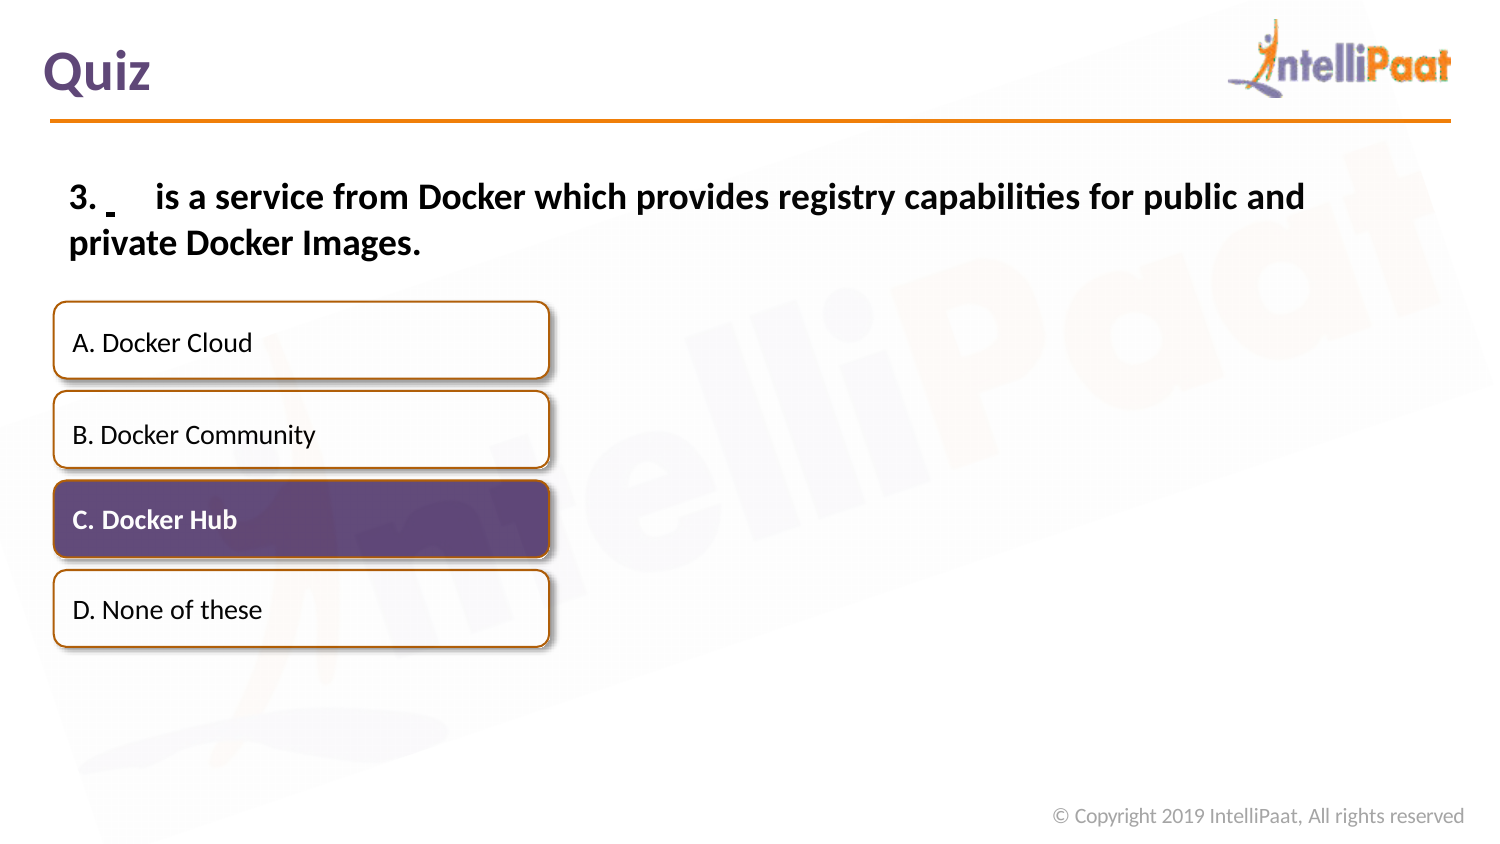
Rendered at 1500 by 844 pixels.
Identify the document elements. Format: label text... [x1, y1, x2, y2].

footer © Copyright 2019 IntelliPaat, All rights reserved [1049, 804, 1478, 844]
text_box [0, 0, 1494, 844]
